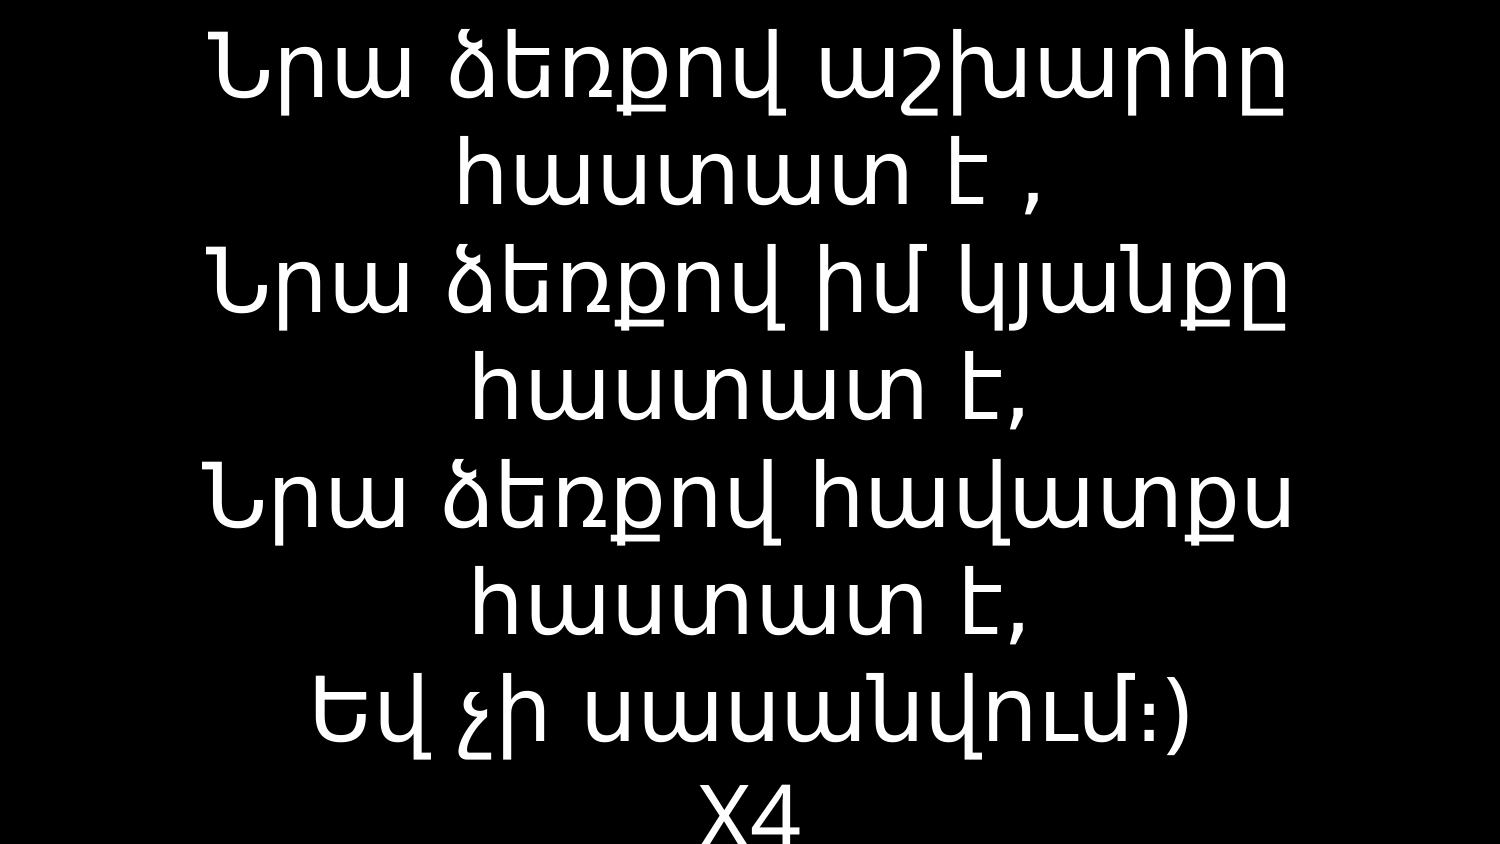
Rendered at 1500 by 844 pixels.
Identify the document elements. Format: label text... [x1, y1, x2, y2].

title Նրա ձեռքով աշխարհը հաստատ է , Նրա ձեռքով իմ կյանքը հաստատ է, Նրա ձեռքով հավատքս հաստատ է, Եվ չի սասանվում։) X4 [0, 0, 1500, 844]
